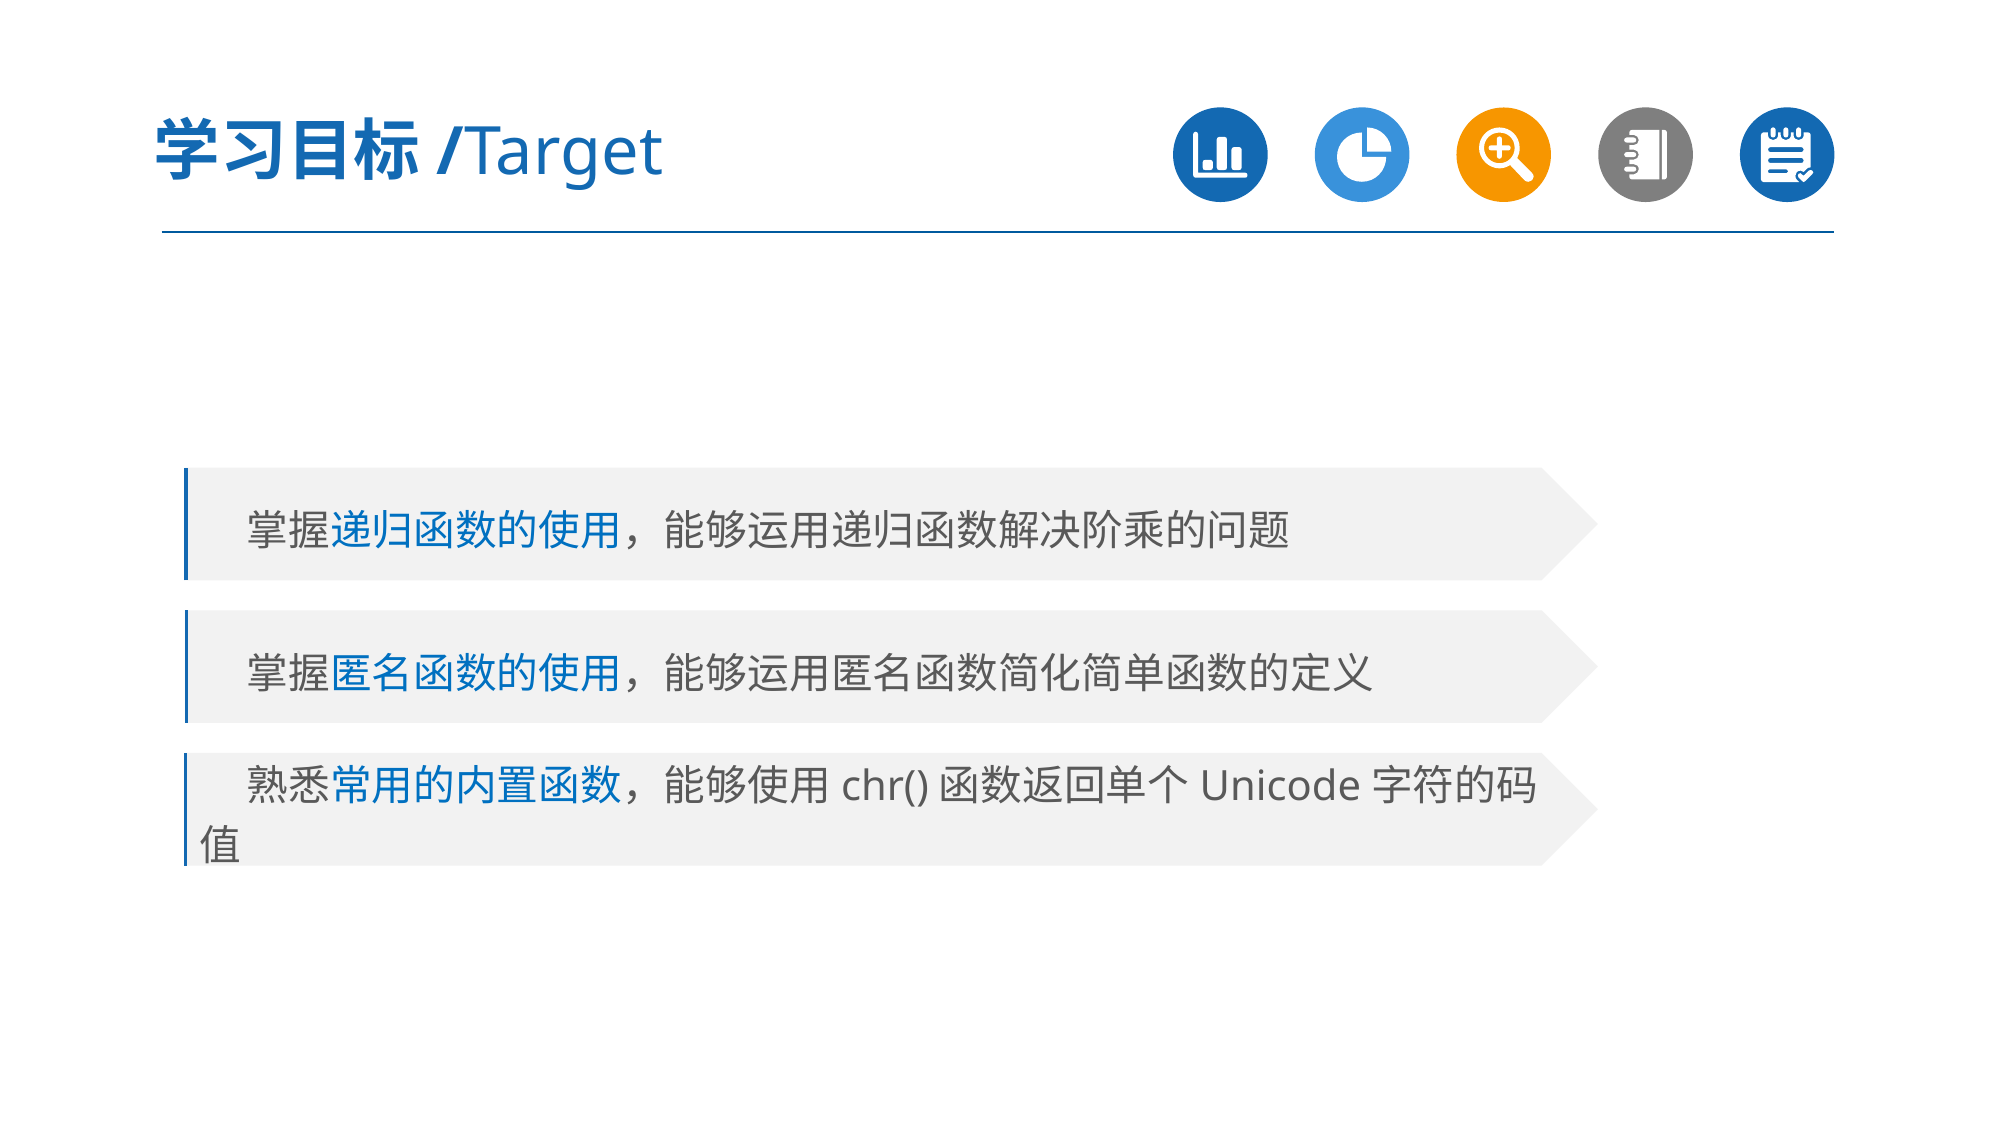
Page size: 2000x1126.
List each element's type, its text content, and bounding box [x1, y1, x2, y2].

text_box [184, 752, 1599, 866]
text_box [184, 610, 1599, 724]
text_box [184, 467, 1599, 581]
text_box 学习目标/Target [133, 93, 918, 203]
